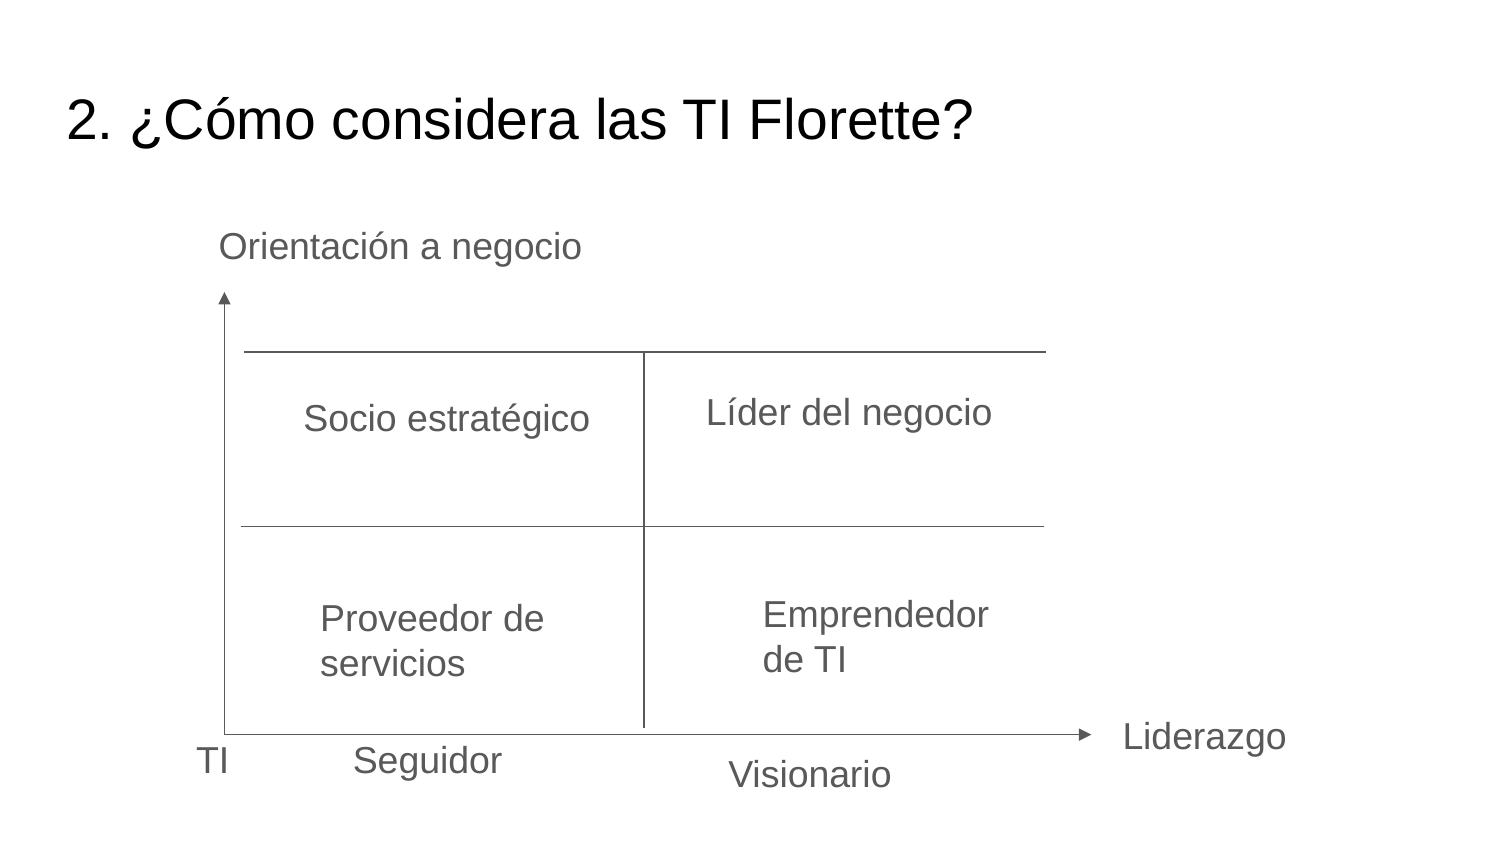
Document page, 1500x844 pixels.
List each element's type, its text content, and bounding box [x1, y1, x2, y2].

title 2. ¿Cómo considera las TI Florette? [51, 72, 1449, 167]
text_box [180, 207, 1320, 798]
